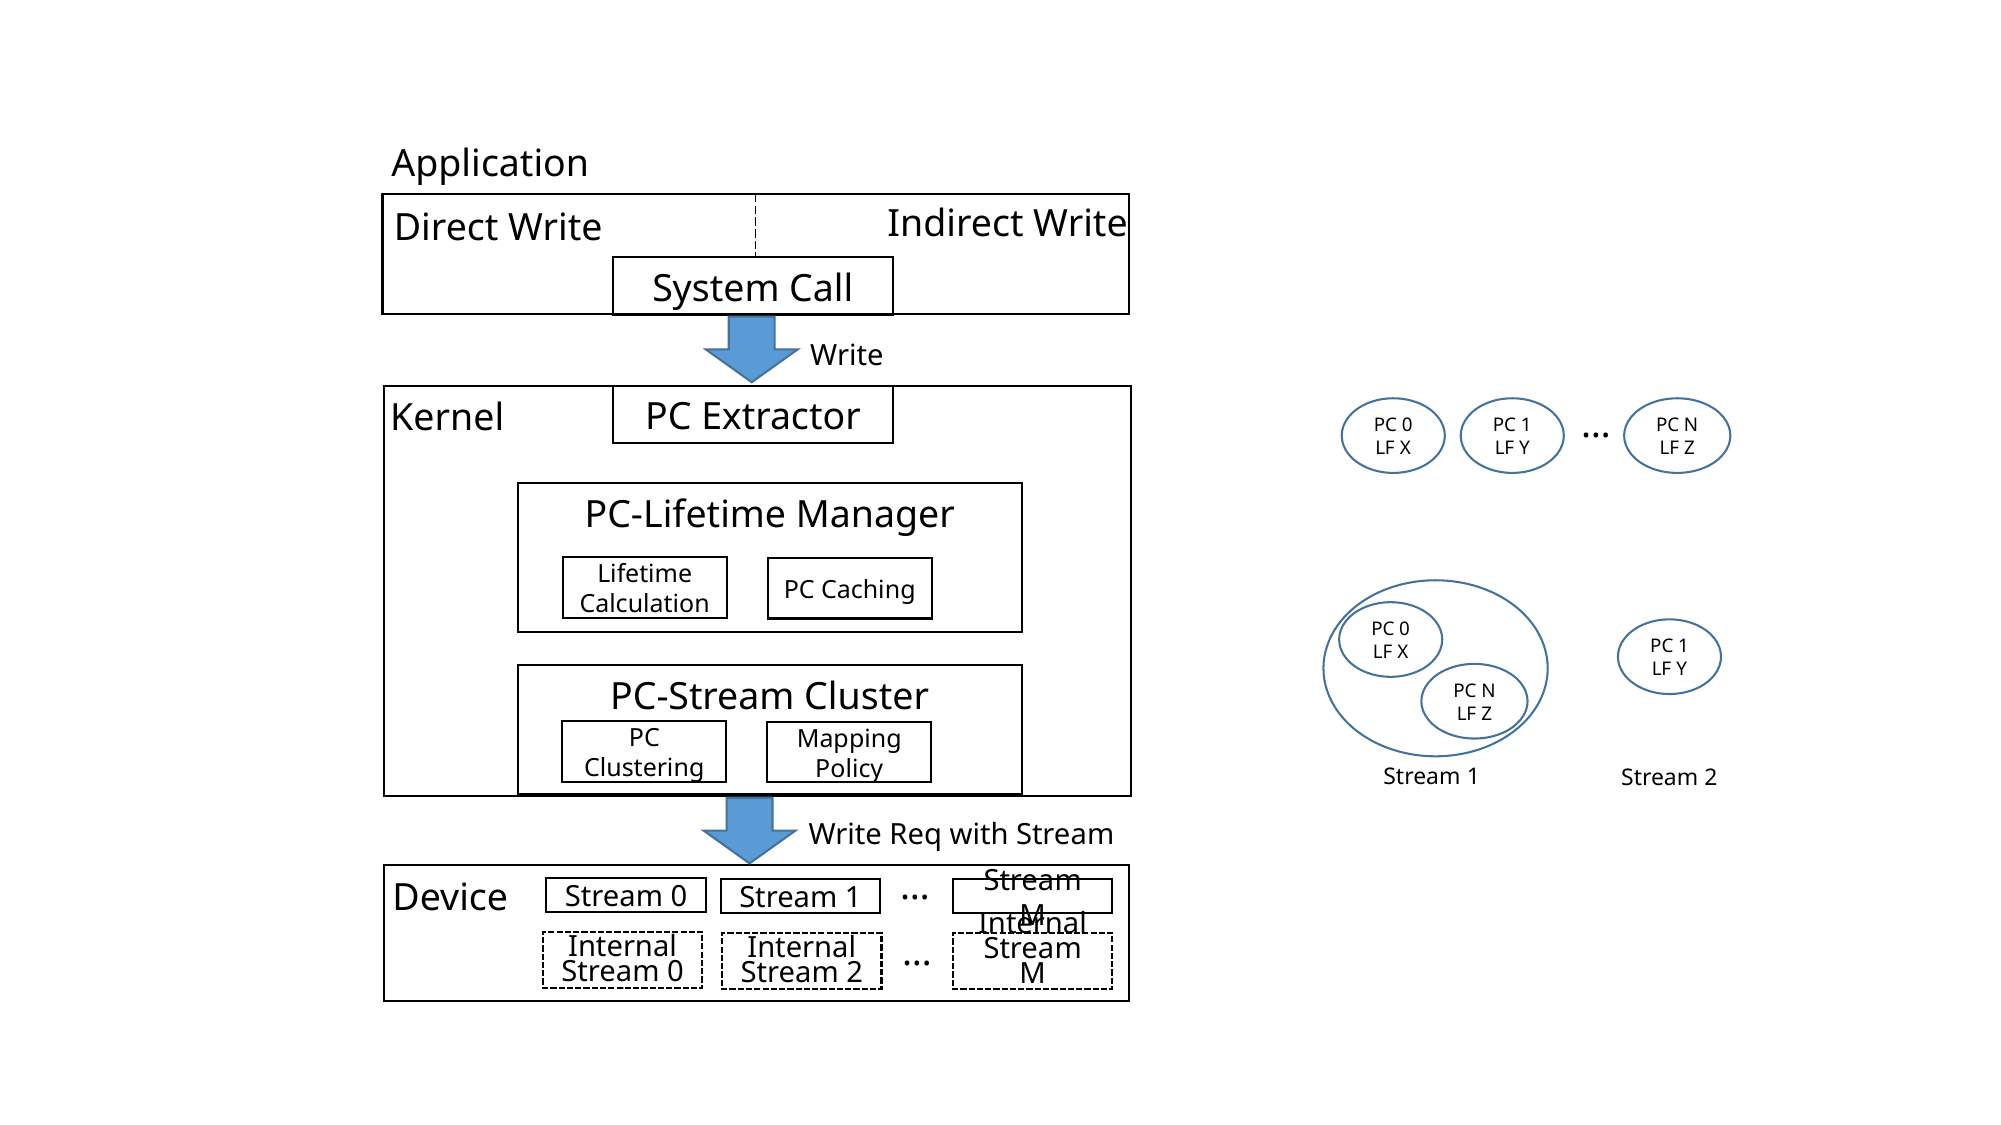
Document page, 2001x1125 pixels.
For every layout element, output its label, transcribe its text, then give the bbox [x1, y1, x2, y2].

text_box System Call [756, 256, 894, 316]
text_box [381, 256, 612, 315]
text_box [700, 796, 793, 865]
text_box [756, 193, 1130, 315]
text_box PC 1 LF Y [1616, 618, 1723, 696]
text_box [383, 864, 1130, 1002]
text_box Write Req with Stream [793, 807, 1130, 858]
text_box Internal Stream 0 [542, 931, 703, 989]
text_box Device [377, 865, 524, 926]
text_box … [887, 920, 947, 981]
text_box Stream 0 [545, 877, 707, 913]
text_box … [885, 854, 945, 915]
text_box Stream 1 [720, 878, 881, 914]
text_box Write [795, 328, 899, 379]
text_box PC 1 LF Y [1459, 397, 1565, 474]
text_box Stream 2 [1606, 754, 1733, 798]
text_box Mapping Policy [766, 721, 932, 783]
text_box [1322, 579, 1549, 754]
text_box System Call [612, 256, 755, 316]
text_box [702, 315, 795, 384]
text_box Internal Stream M [952, 932, 1113, 990]
text_box PC N LF Z [1626, 397, 1732, 474]
text_box … [1566, 392, 1626, 452]
text_box [383, 385, 1132, 797]
text_box PC Clustering [561, 720, 727, 783]
text_box Lifetime Calculation [562, 556, 728, 619]
text_box Stream 1 [1368, 754, 1495, 797]
text_box Application [376, 131, 604, 192]
text_box Indirect Write [872, 191, 1143, 251]
text_box Stream M [952, 878, 1113, 914]
text_box PC 0 LF X [1340, 397, 1446, 474]
text_box [381, 193, 755, 256]
text_box Kernel [375, 385, 520, 446]
text_box Direct Write [378, 195, 618, 256]
text_box PC Caching [767, 557, 933, 620]
text_box Internal Stream 2 [721, 932, 883, 990]
